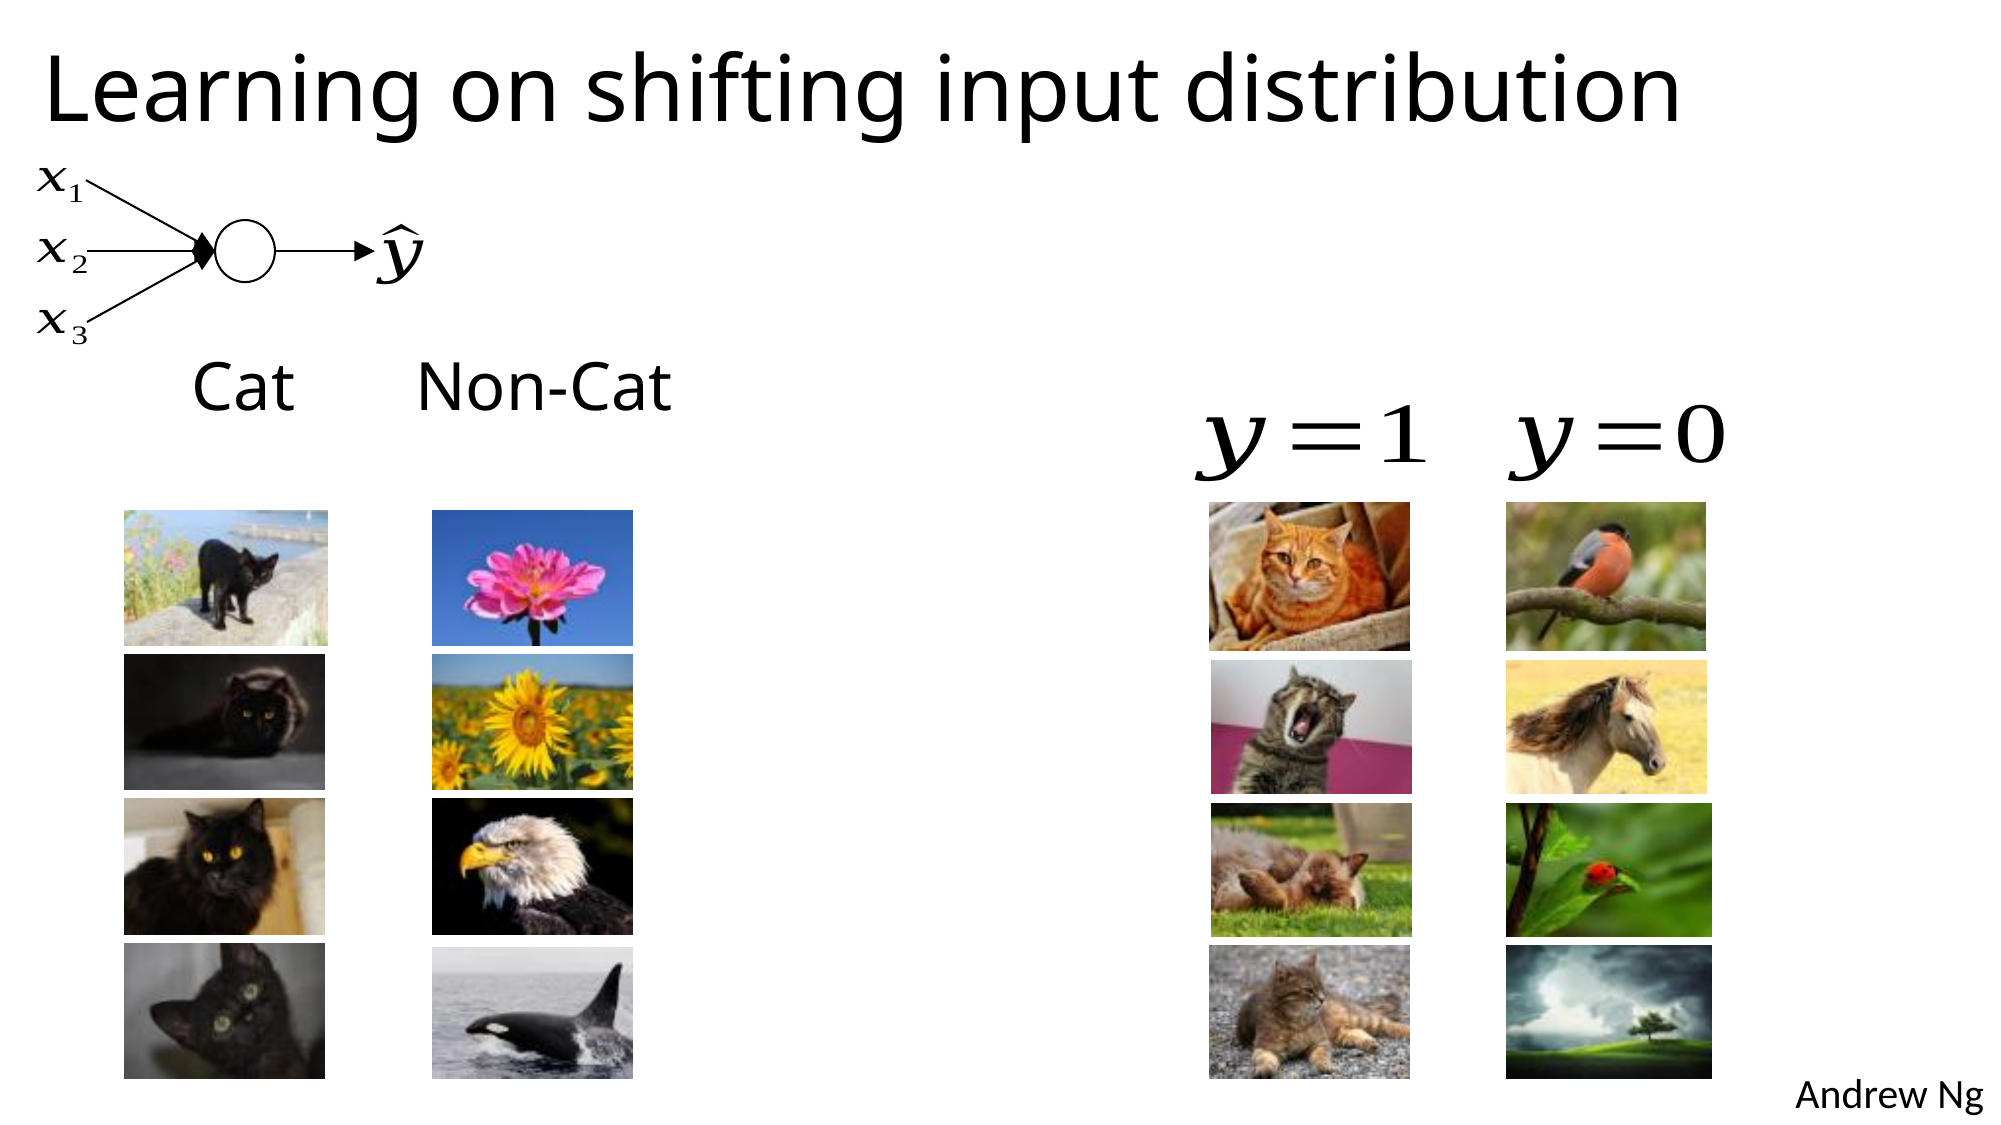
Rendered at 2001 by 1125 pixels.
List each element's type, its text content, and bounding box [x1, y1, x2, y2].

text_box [1192, 387, 1734, 1079]
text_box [32, 152, 432, 350]
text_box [113, 336, 693, 1079]
title Learning on shifting input distribution [27, 35, 1868, 253]
